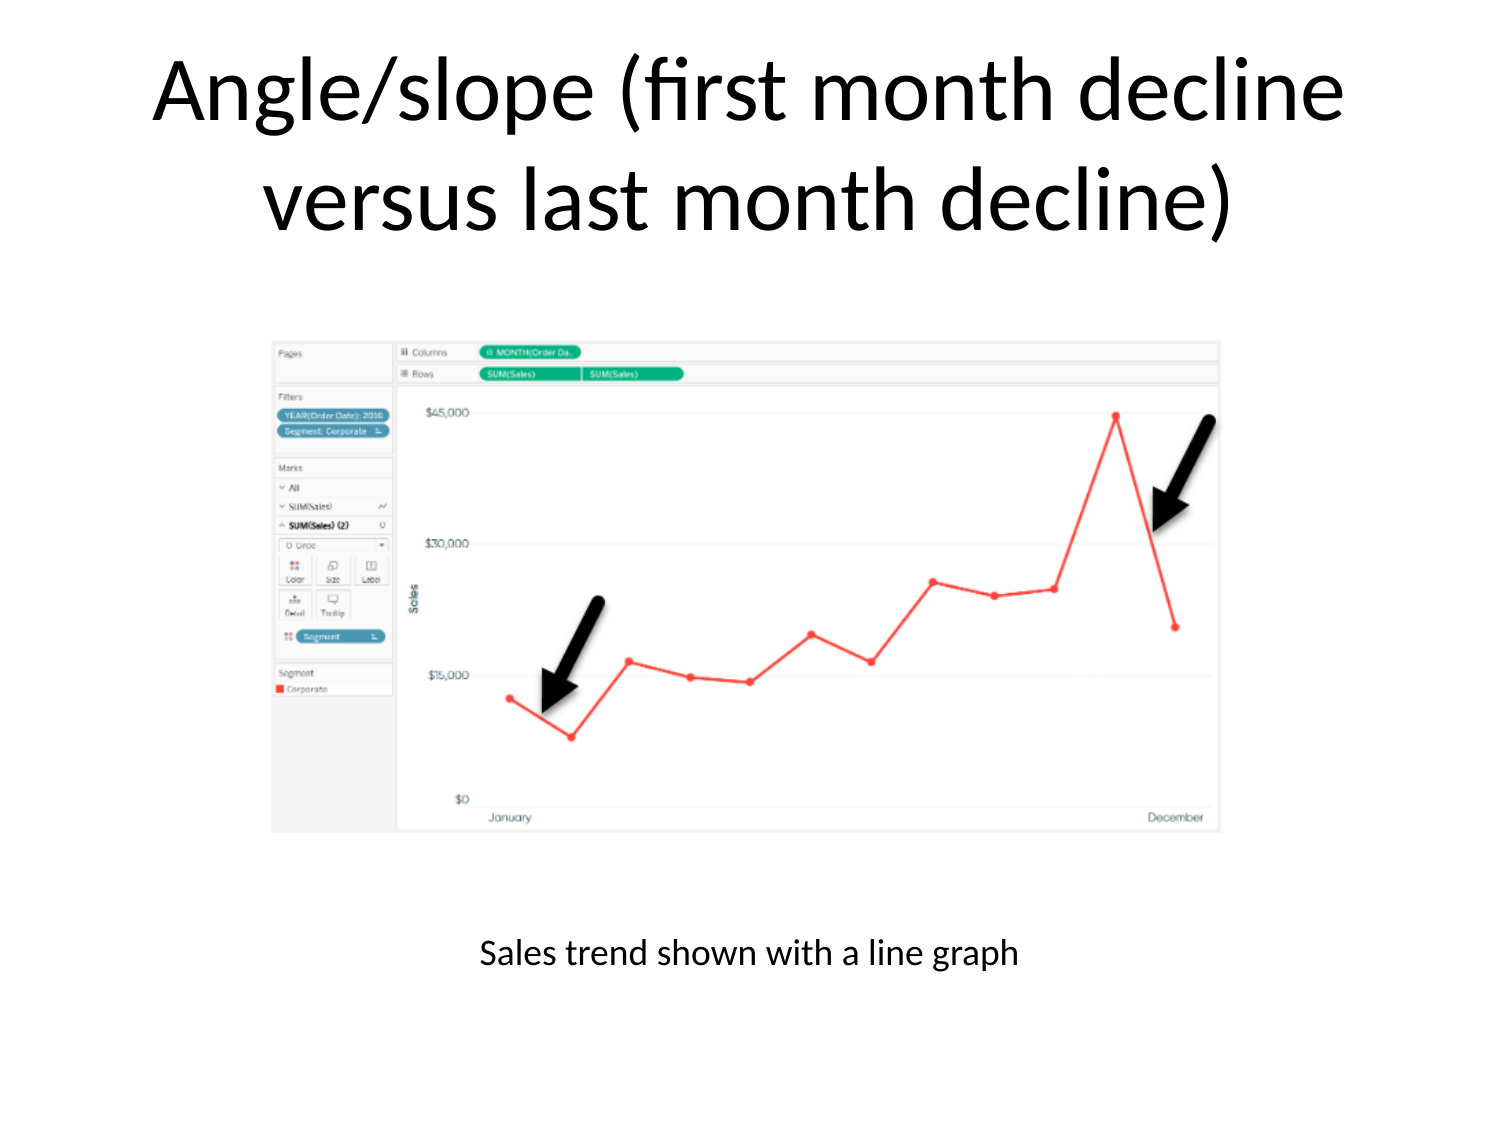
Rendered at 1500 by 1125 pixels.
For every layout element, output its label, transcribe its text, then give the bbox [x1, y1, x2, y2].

text_box Sales trend shown with a line graph [74, 920, 1425, 1005]
picture [262, 262, 1238, 921]
title Angle/slope (first month decline versus last month decline) [75, 45, 1425, 233]
